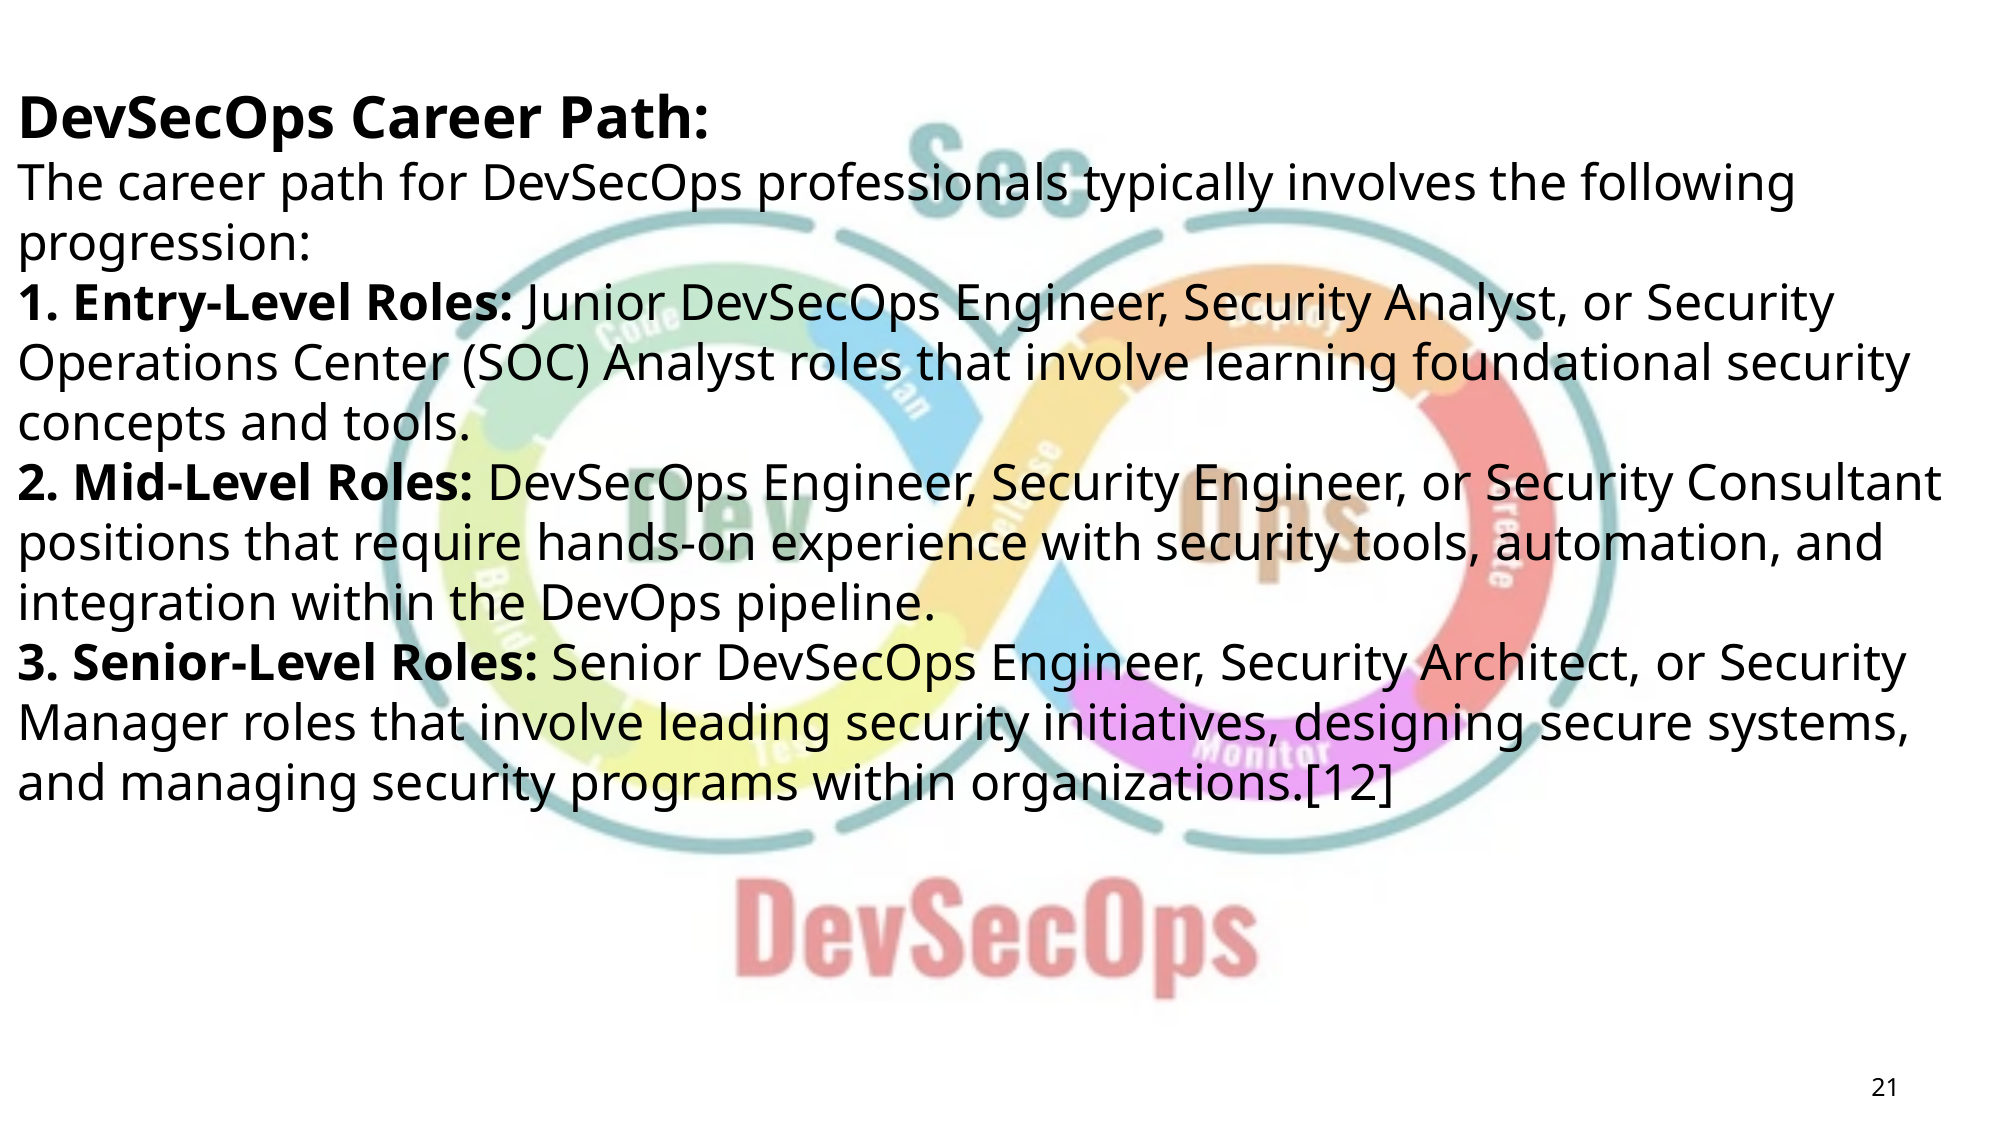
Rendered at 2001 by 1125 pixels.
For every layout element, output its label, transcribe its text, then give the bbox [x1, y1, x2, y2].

slide_number 21 [1733, 1052, 1900, 1113]
text_box DevSecOps Career Path: The career path for DevSecOps professionals typically involves the following progression: 1. Entry-Level Roles: Junior DevSecOps Engineer, Security Analyst, or Security Operations Center (SOC) Analyst roles that involve learning foundational security concepts and tools. 2. Mid-Level Roles: DevSecOps Engineer, Security Engineer, or Security Consultant positions that require hands-on experience with security tools, automation, and integration within the DevOps pipeline. 3. Senior-Level Roles: Senior DevSecOps Engineer, Security Architect, or Security Manager roles that involve leading security initiatives, designing secure systems, and managing security programs within organizations.[12] [2, 12, 2000, 923]
